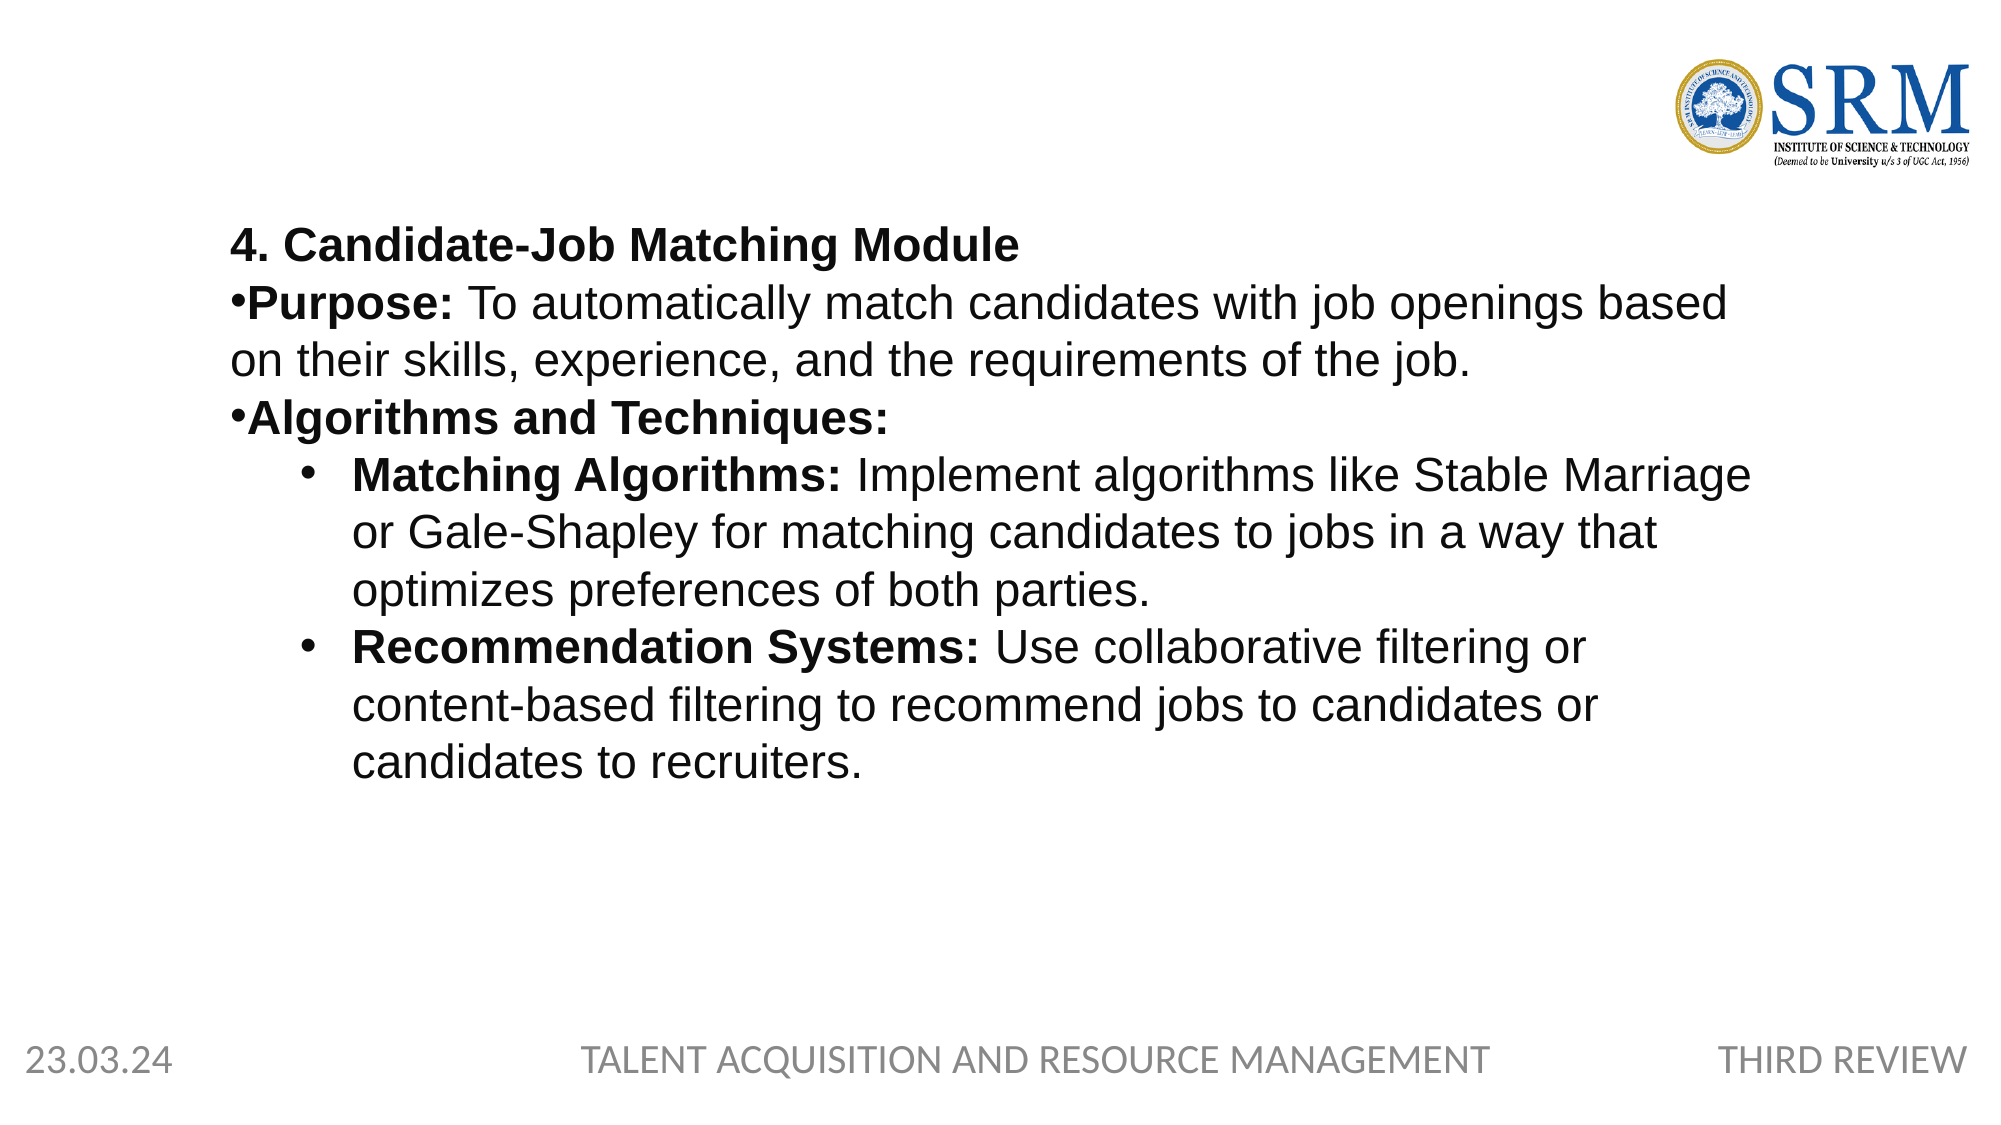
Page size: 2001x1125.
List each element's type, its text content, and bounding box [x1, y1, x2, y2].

text_box 4. Candidate-Job Matching Module Purpose: To automatically match candidates with job openings based on their skills, experience, and the requirements of the job. Algorithms and Techniques: Matching Algorithms: Implement algorithms like Stable Marriage or Gale-Shapley for matching candidates to jobs in a way that optimizes preferences of both parties. Recommendation Systems: Use collaborative filtering or content-based filtering to recommend jobs to candidates or candidates to recruiters. [215, 198, 1773, 804]
footer 23.03.24 TALENT ACQUISITION AND RESOURCE MANAGEMENT THIRD REVIEW [0, 1037, 2000, 1125]
text_box [1669, 20, 1976, 206]
